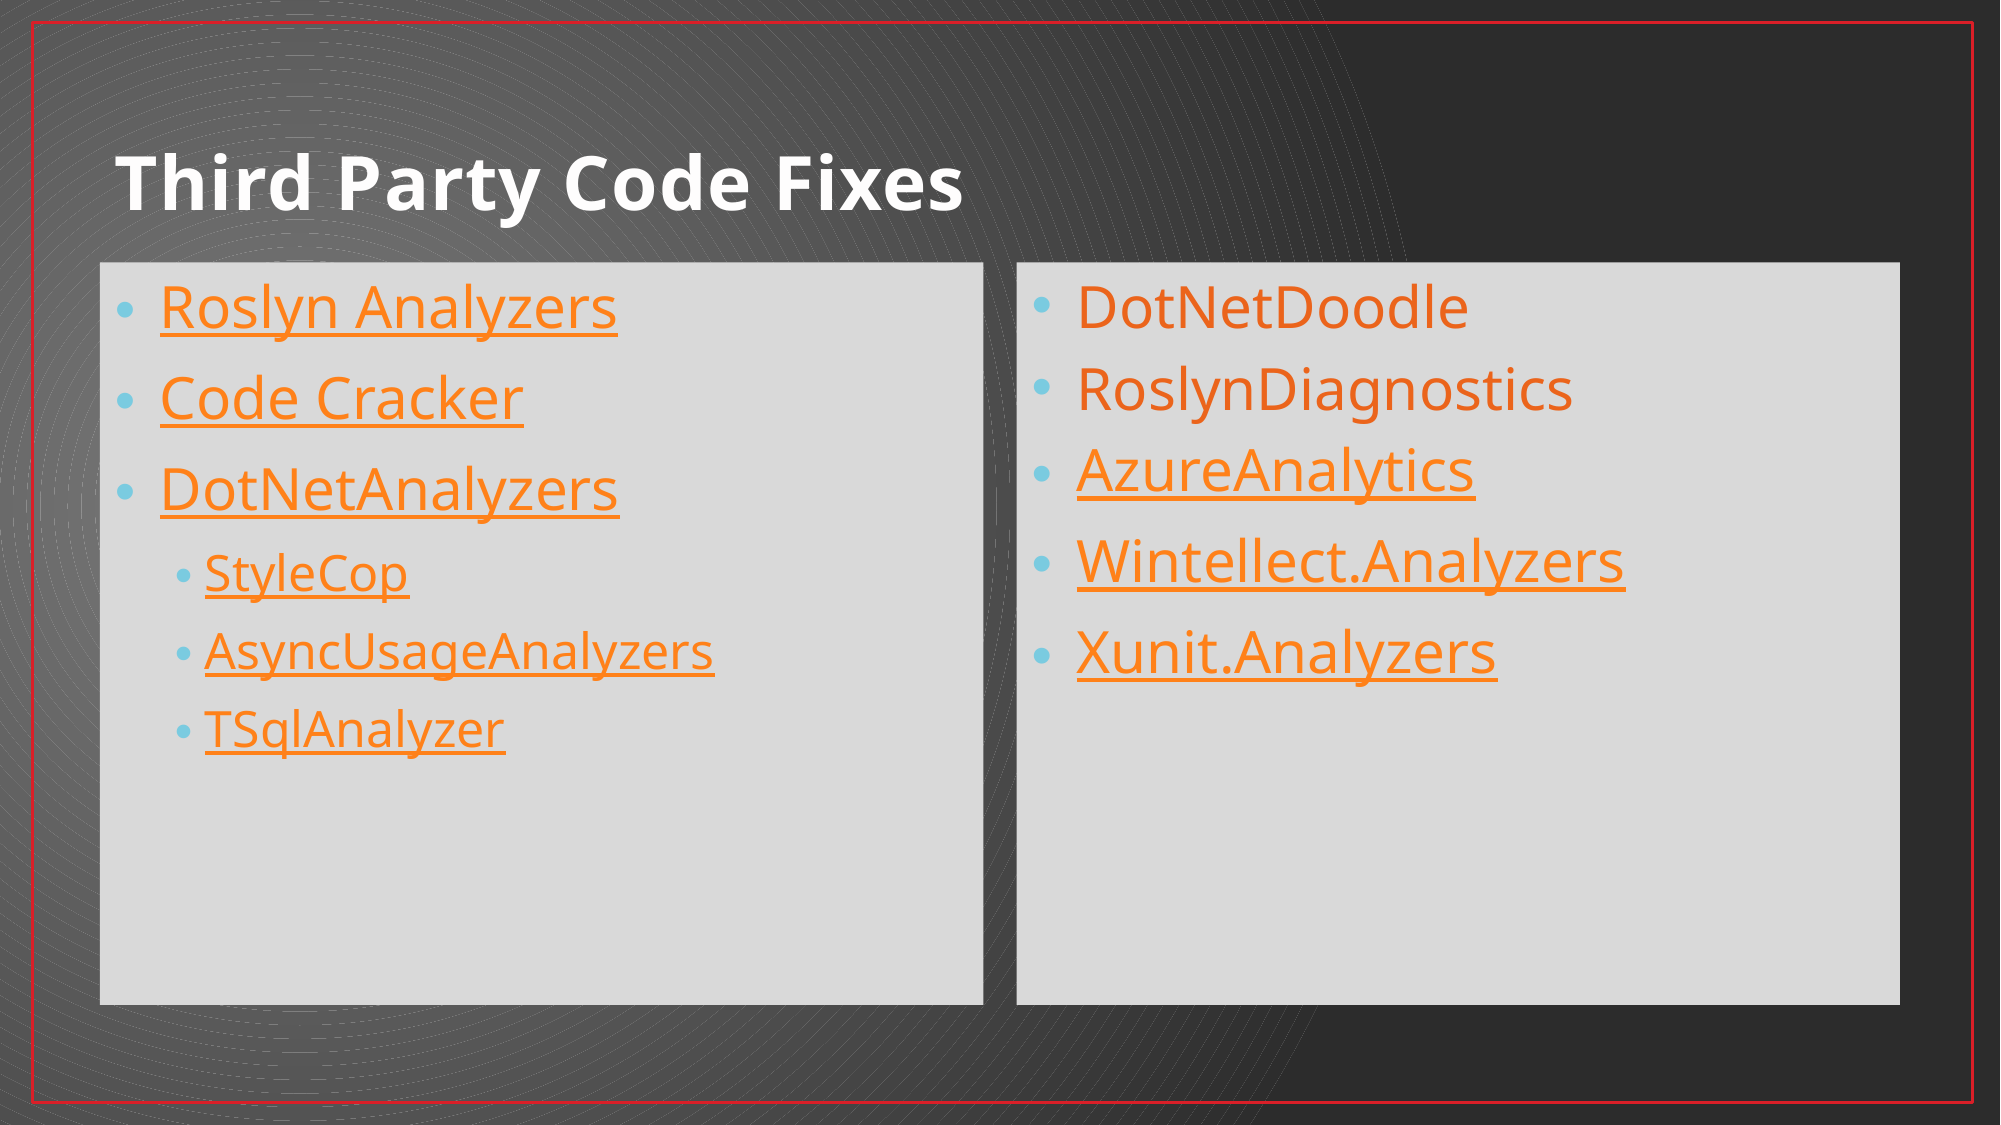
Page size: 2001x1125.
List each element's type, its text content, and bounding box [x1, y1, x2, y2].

title Third Party Code Fixes [99, 45, 1900, 233]
list Roslyn Analyzers Code Cracker DotNetAnalyzers StyleCop AsyncUsageAnalyzers TSqlAnalyzer [99, 262, 984, 1005]
list DotNetDoodle RoslynDiagnostics AzureAnalytics Wintellect.Analyzers Xunit.Analyzers [1016, 262, 1900, 1005]
